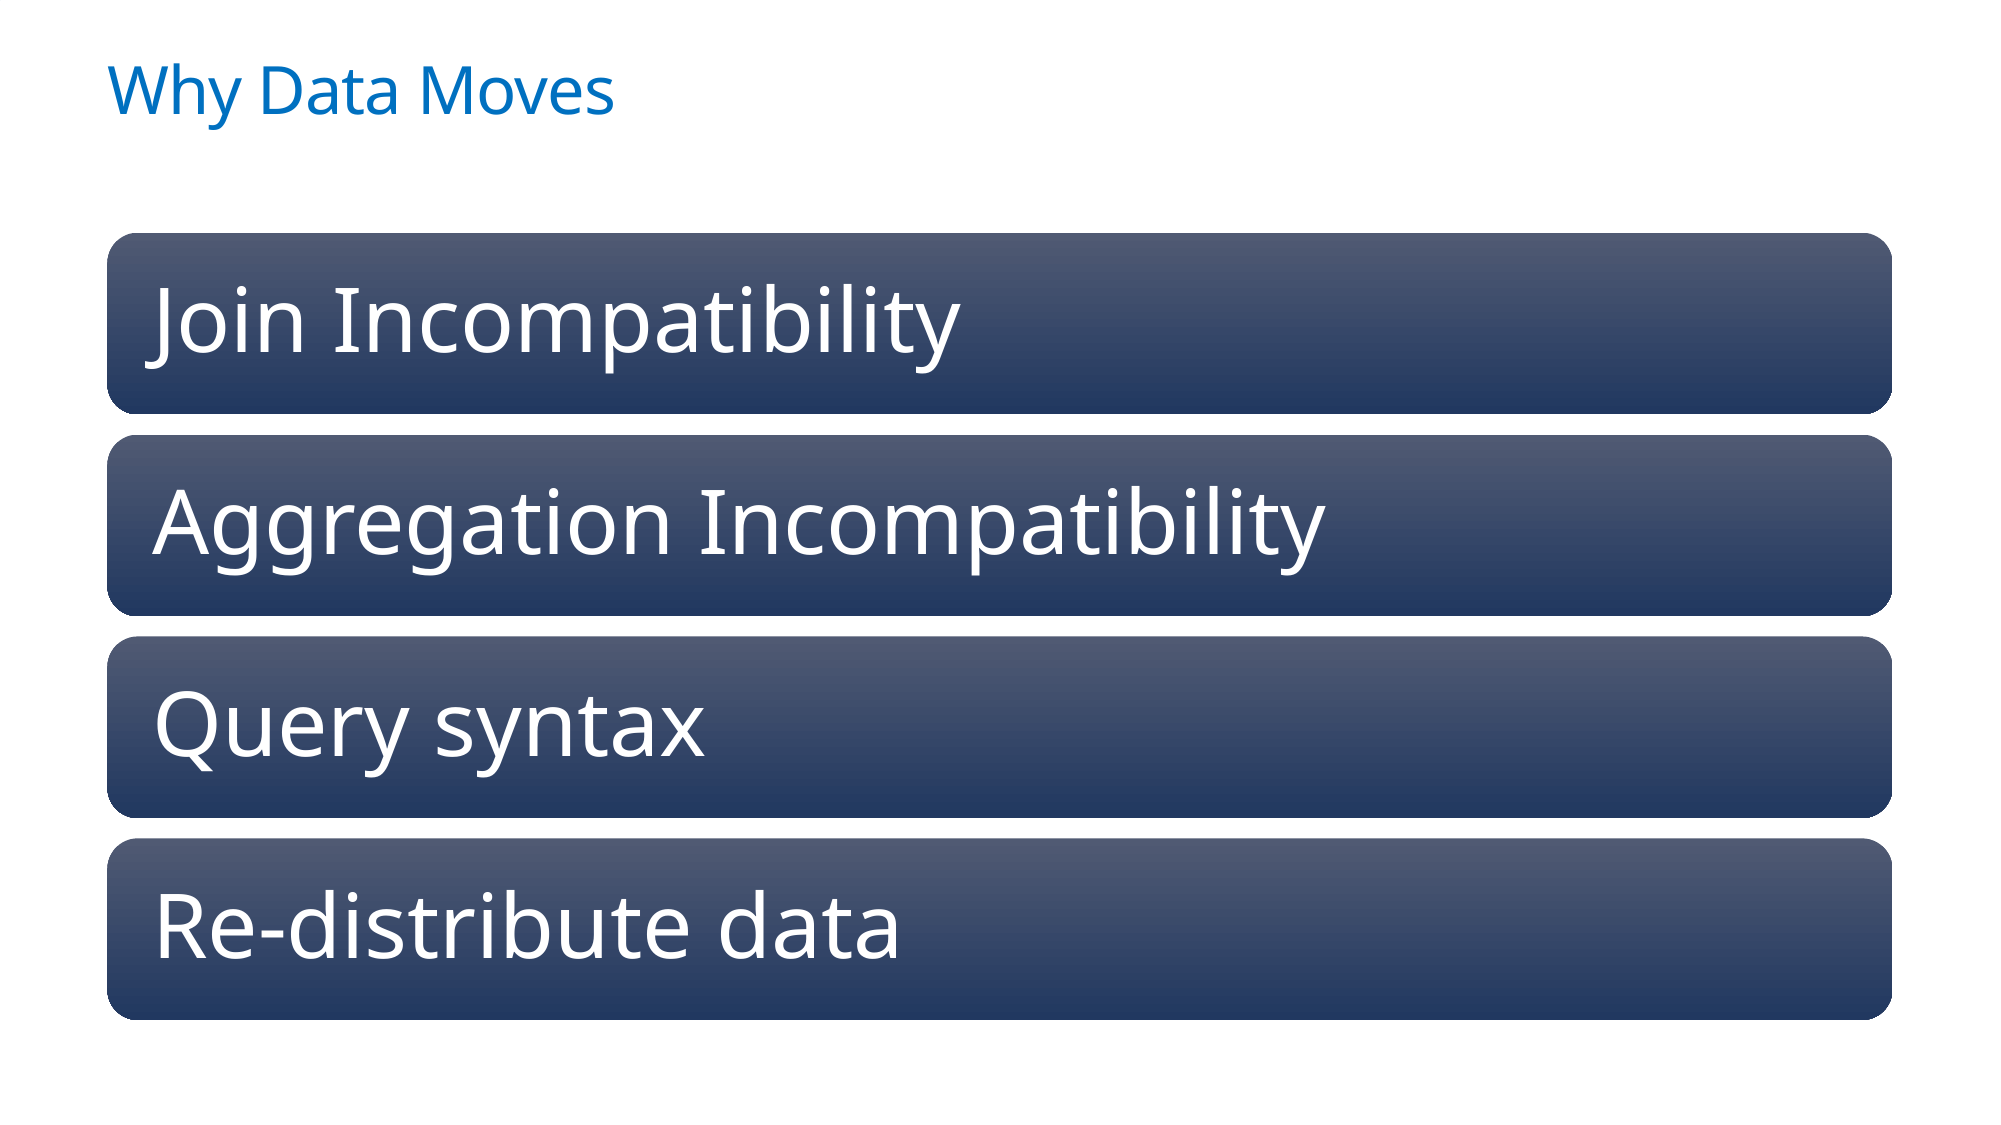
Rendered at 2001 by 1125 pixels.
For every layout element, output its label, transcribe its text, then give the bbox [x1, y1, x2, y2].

title Why Data Moves [107, 52, 1893, 129]
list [107, 230, 1893, 1022]
